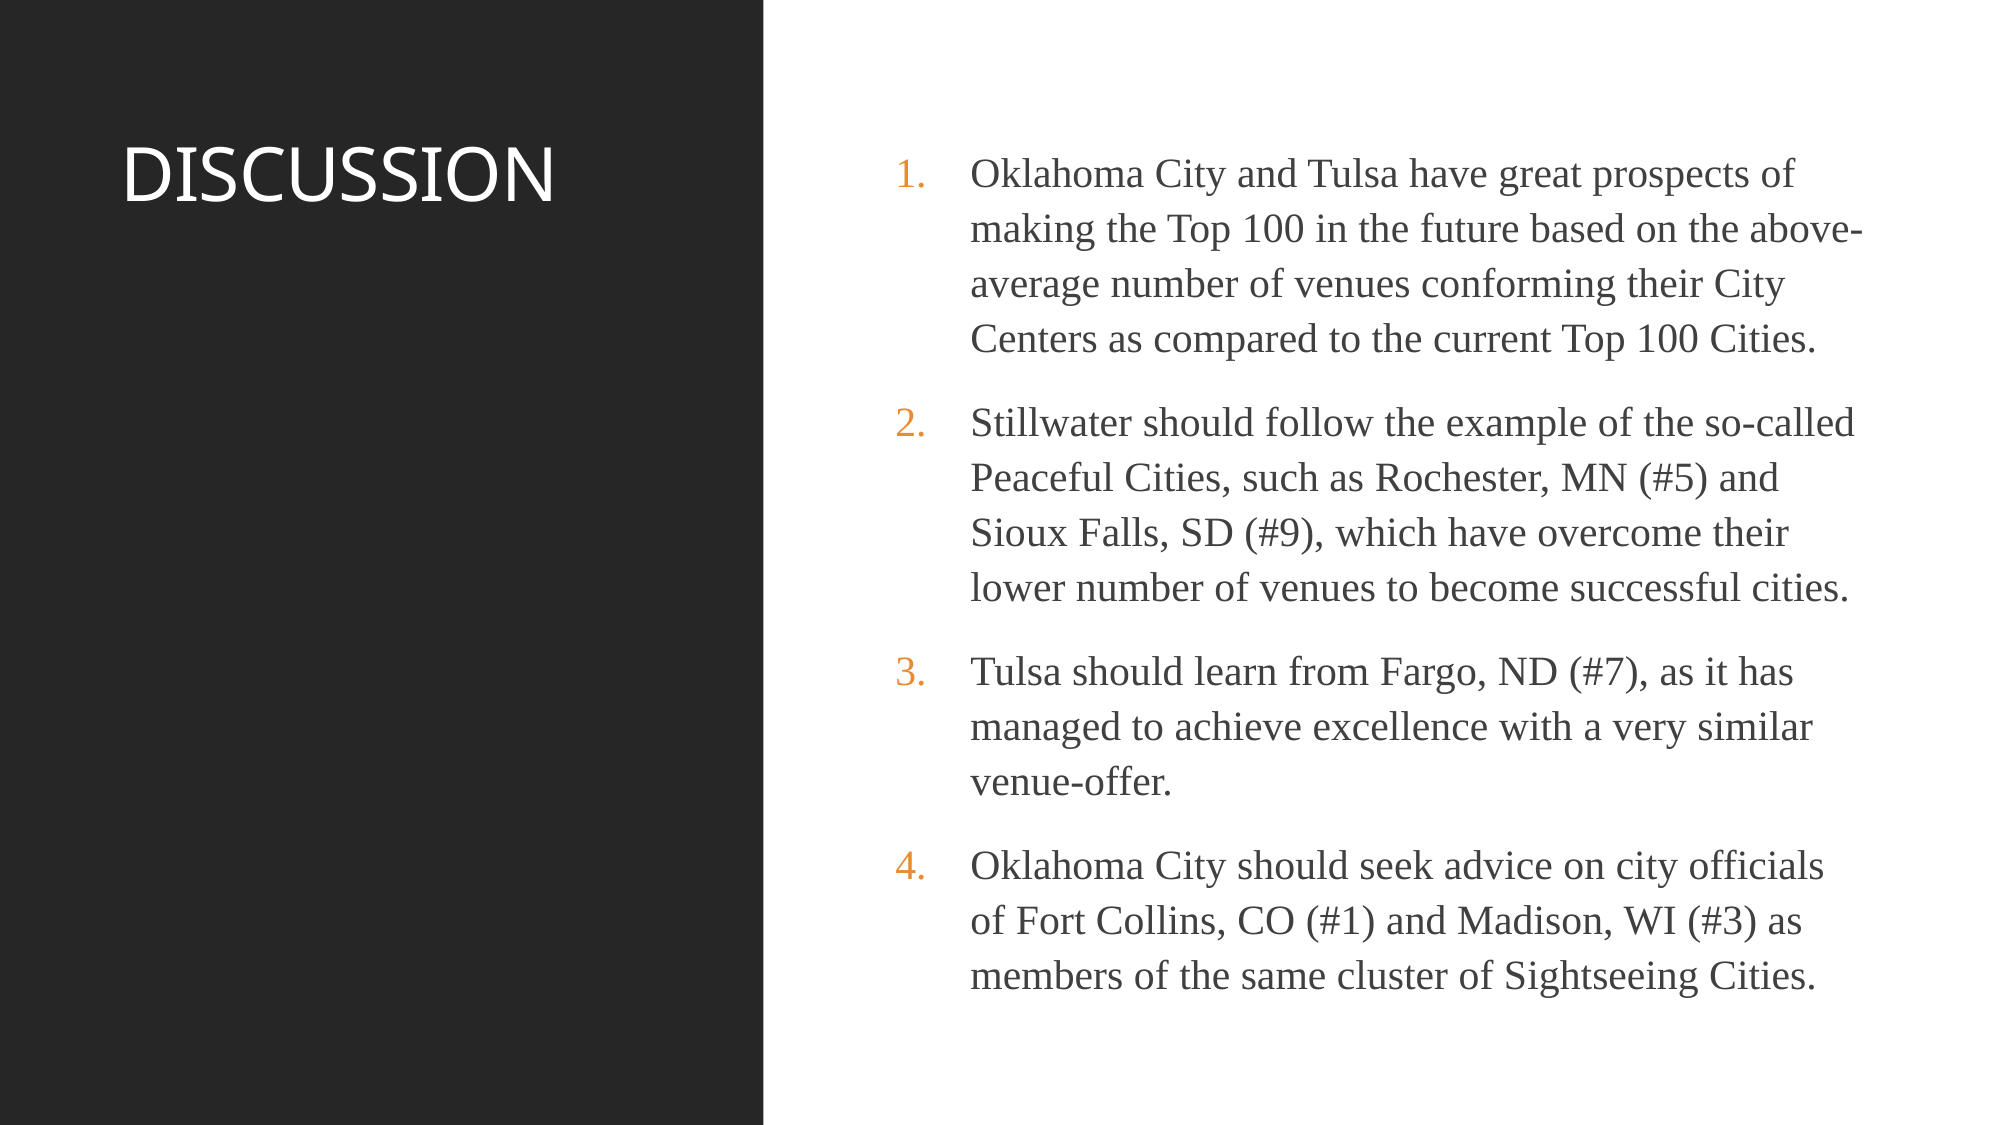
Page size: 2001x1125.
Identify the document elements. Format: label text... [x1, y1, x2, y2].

list Oklahoma City and Tulsa have great prospects of making the Top 100 in the future based on the above-average number of venues conforming their City Centers as compared to the current Top 100 Cities. Stillwater should follow the example of the so-called Peaceful Cities, such as Rochester, MN (#5) and Sioux Falls, SD (#9), which have overcome their lower number of venues to become successful cities. Tulsa should learn from Fargo, ND (#7), as it has managed to achieve excellence with a very similar venue-offer. Oklahoma City should seek advice on city officials of Fort Collins, CO (#1) and Madison, WI (#3) as members of the same cluster of Sightseeing Cities. [895, 133, 1868, 1002]
text_box DISCUSSION [105, 128, 683, 317]
